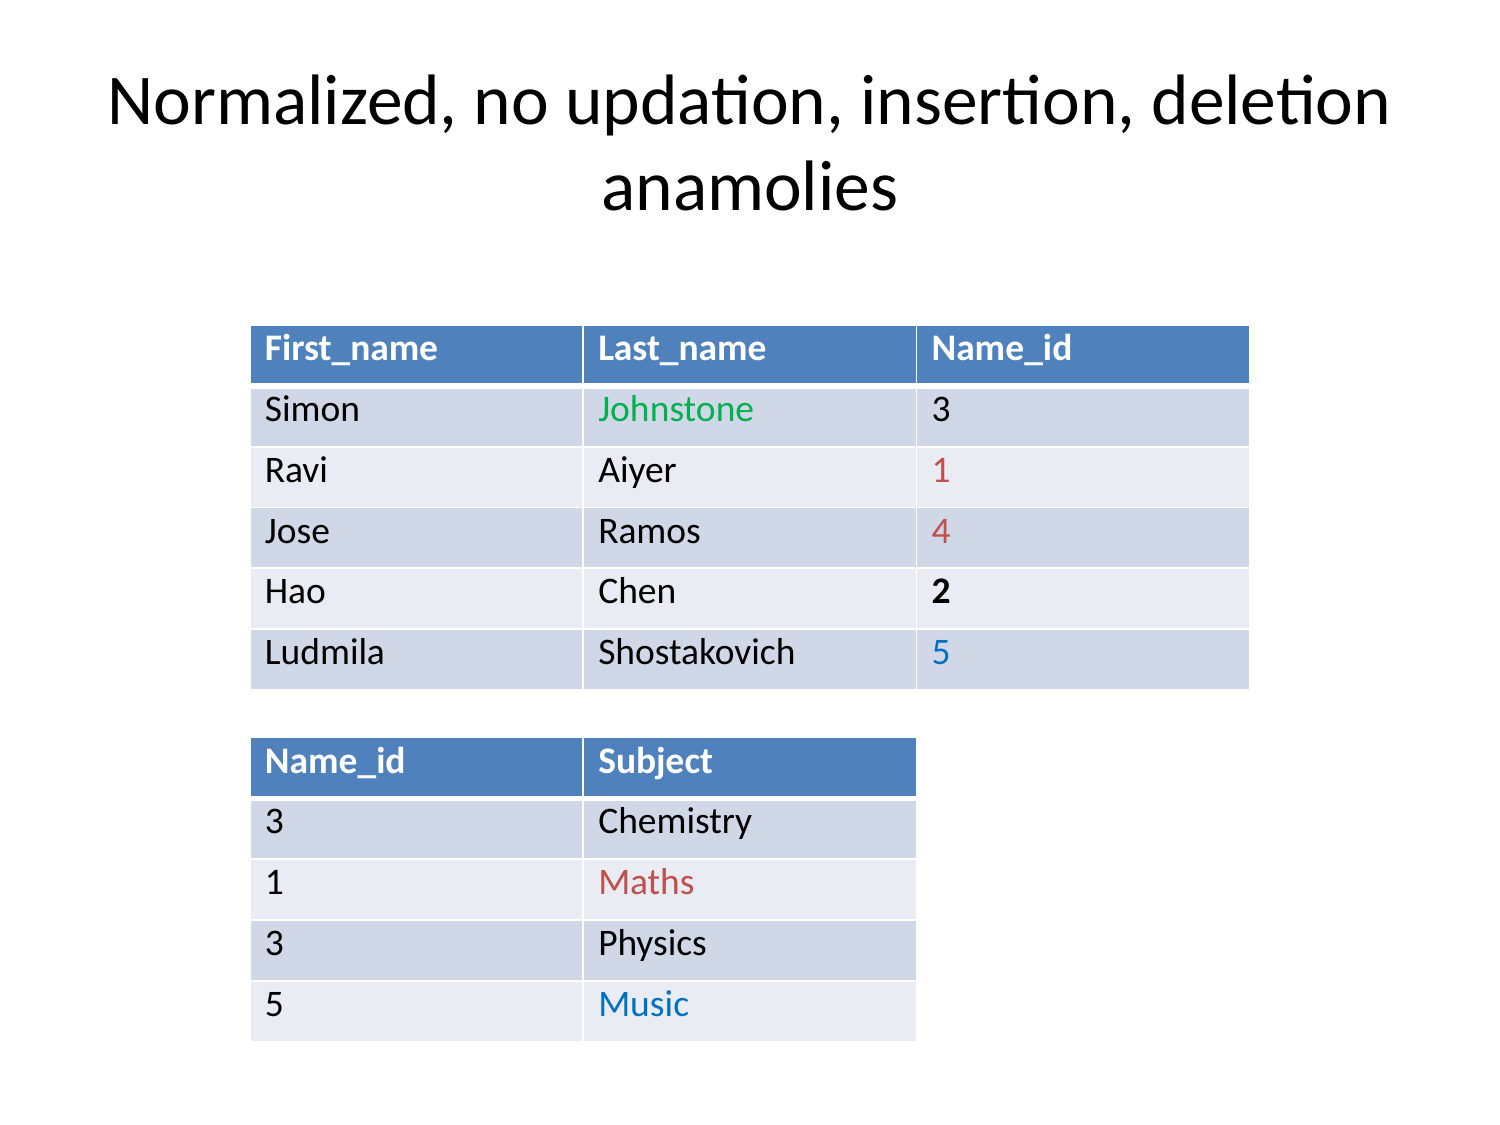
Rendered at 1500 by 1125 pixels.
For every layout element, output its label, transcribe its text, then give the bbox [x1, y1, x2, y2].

table_cell Ramos [584, 508, 916, 567]
table_header First_name [251, 326, 582, 383]
title Normalized, no updation, insertion, deletion anamolies [75, 45, 1425, 233]
table_cell Chen [584, 569, 916, 628]
table_cell 1 [917, 448, 1249, 507]
table_cell Aiyer [584, 448, 916, 507]
table_cell Ravi [251, 448, 582, 507]
table_cell Ludmila [251, 630, 582, 689]
table_cell Chemistry [584, 801, 916, 858]
table_cell 4 [917, 508, 1249, 567]
table_cell Johnstone [584, 389, 916, 446]
table_cell 3 [251, 921, 582, 980]
table_header Name_id [917, 326, 1249, 383]
table_cell Music [584, 982, 916, 1041]
table_cell Simon [251, 389, 582, 446]
table_header Subject [584, 738, 916, 796]
table_header Name_id [251, 738, 582, 796]
table_cell Jose [251, 508, 582, 567]
table_cell 3 [251, 801, 582, 858]
table_cell 3 [917, 389, 1249, 446]
table_header Last_name [584, 326, 916, 383]
table_cell 1 [251, 860, 582, 919]
table_cell Hao [251, 569, 582, 628]
table_cell Physics [584, 921, 916, 980]
table_cell 2 [917, 569, 1249, 628]
table_cell Shostakovich [584, 630, 916, 689]
table_cell 5 [917, 630, 1249, 689]
table_cell 5 [251, 982, 582, 1041]
table_cell Maths [584, 860, 916, 919]
